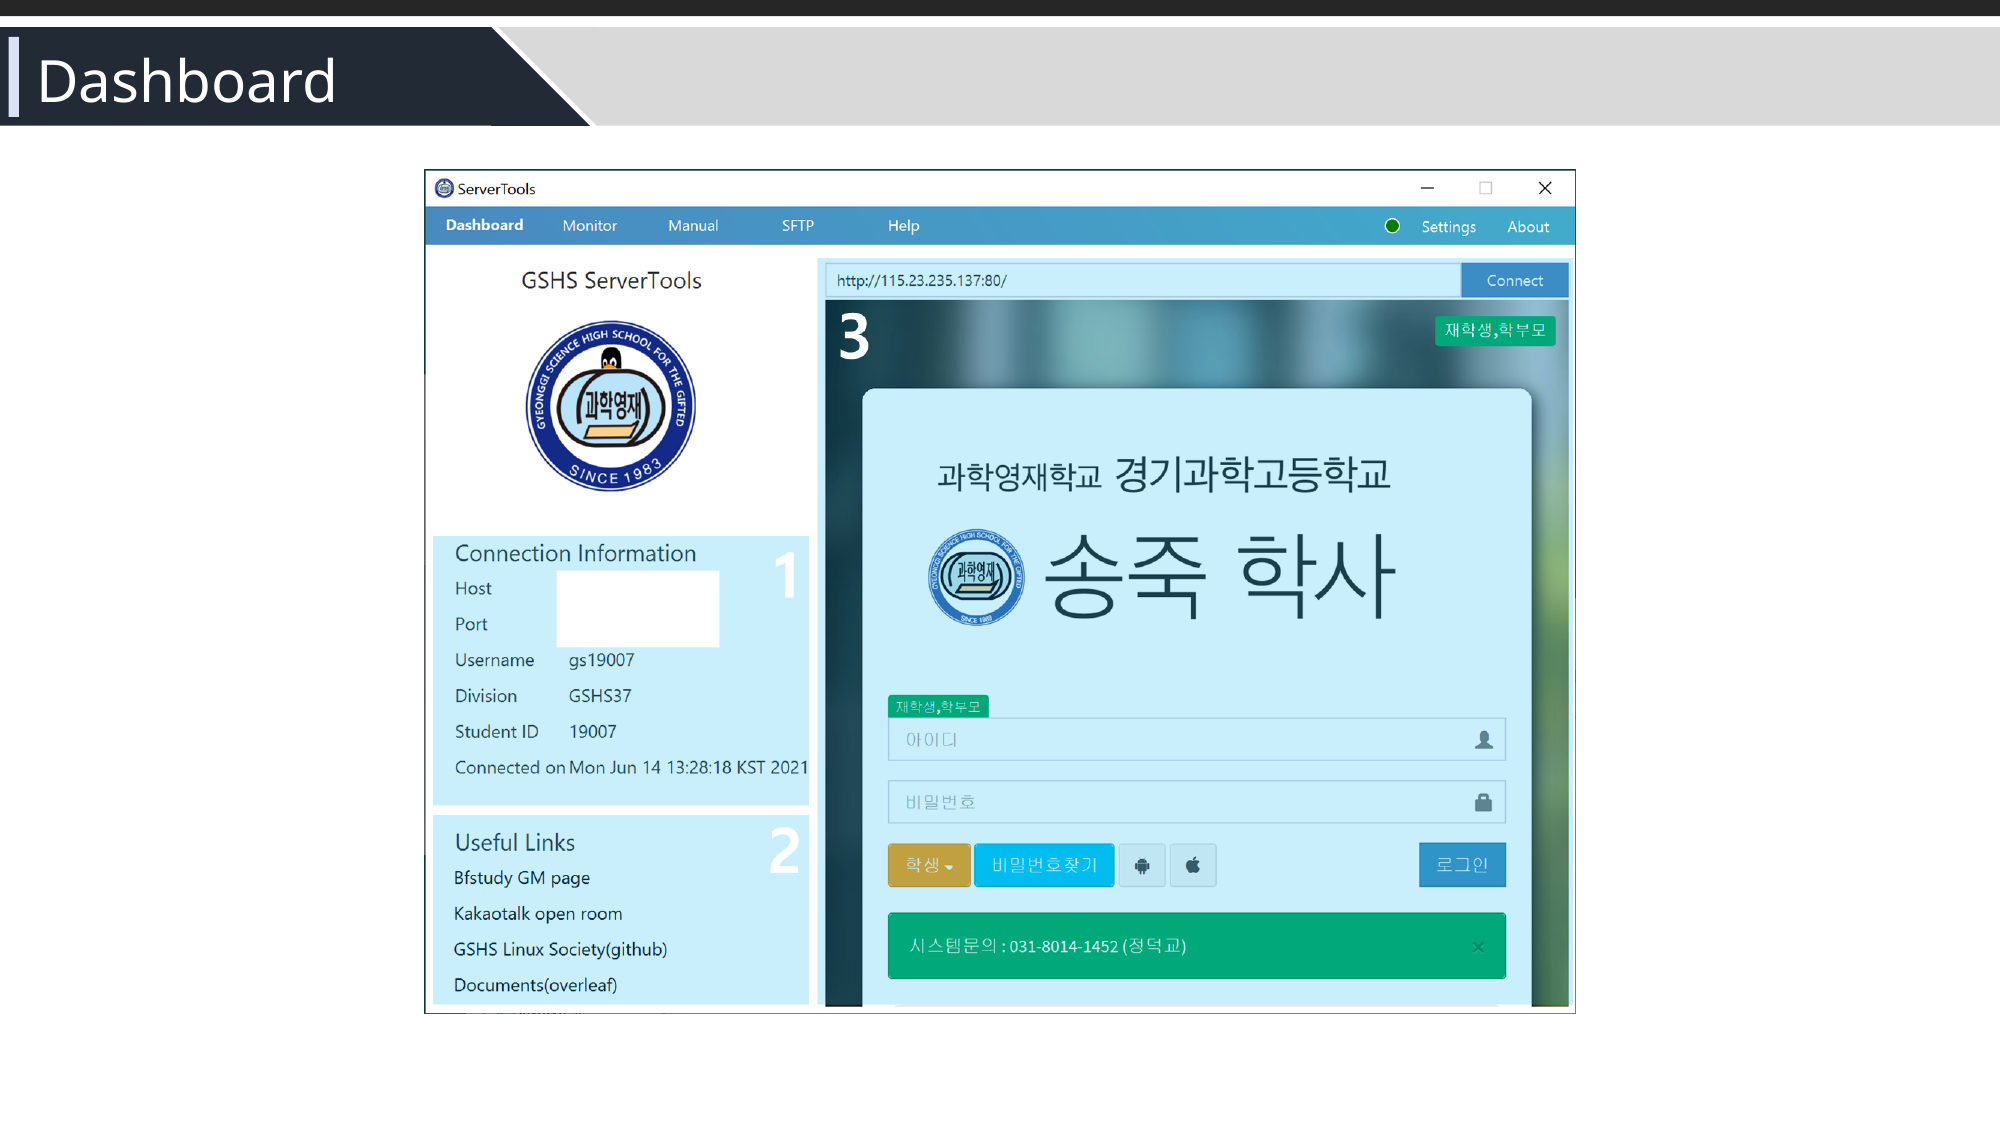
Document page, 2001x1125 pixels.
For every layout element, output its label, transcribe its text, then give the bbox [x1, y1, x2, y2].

title Dashboard [21, 43, 806, 124]
picture [424, 169, 1576, 1014]
